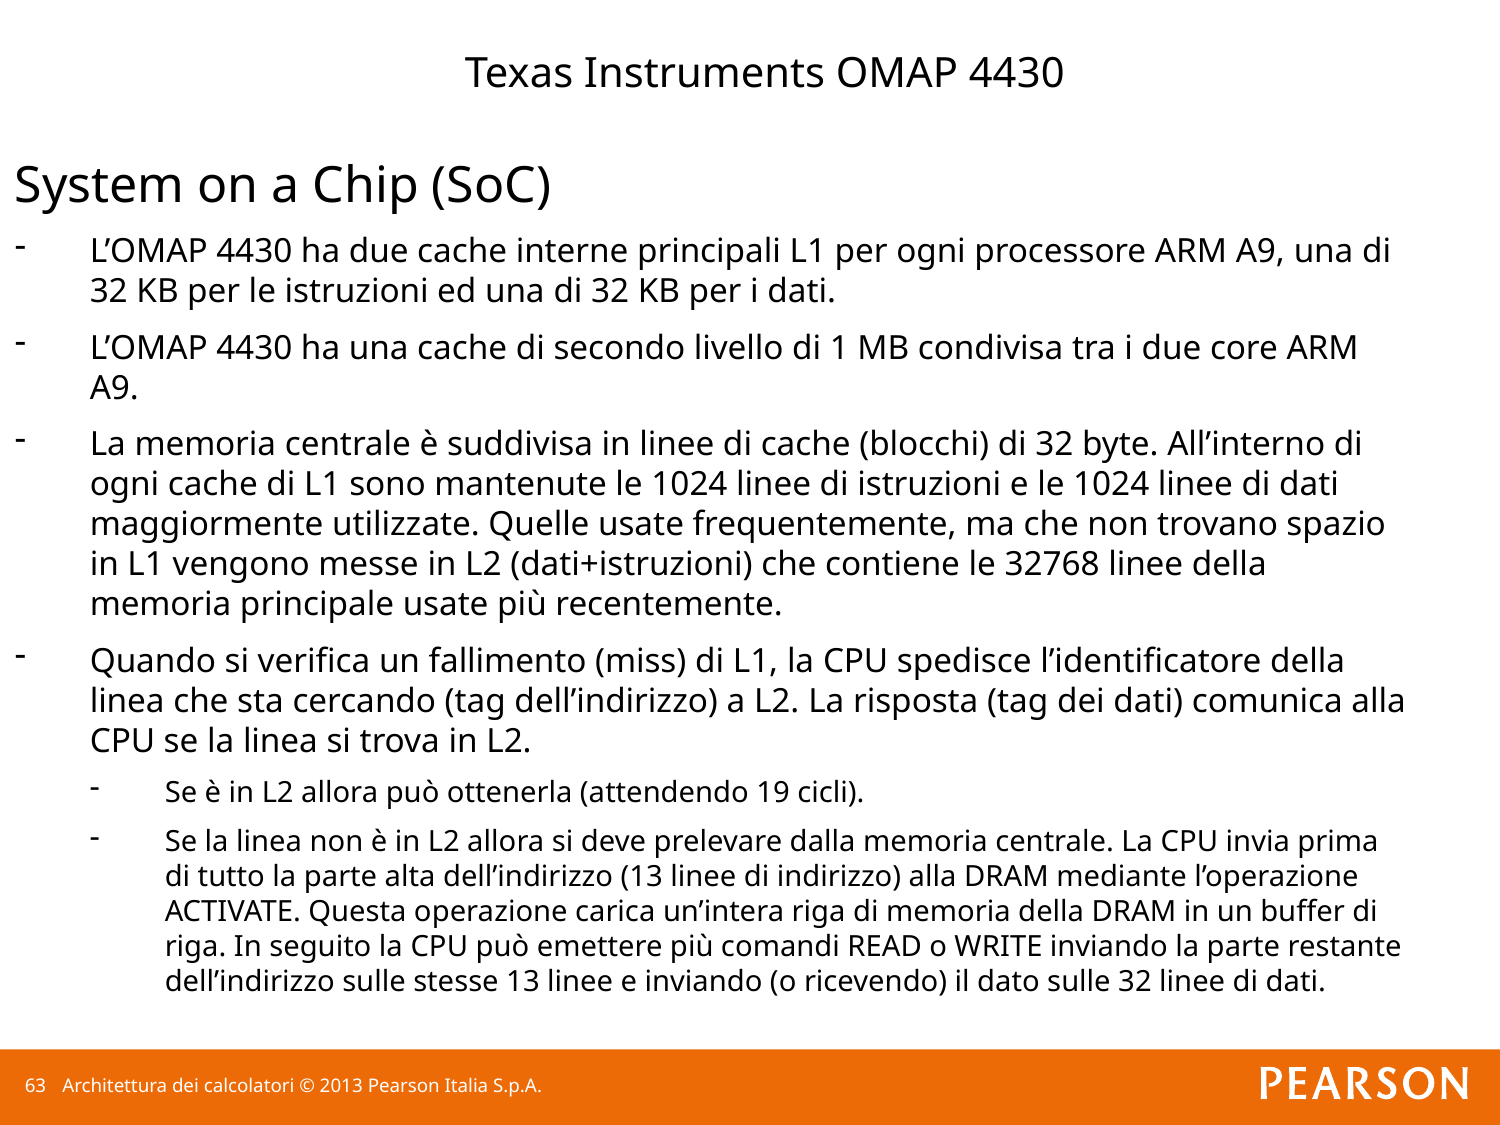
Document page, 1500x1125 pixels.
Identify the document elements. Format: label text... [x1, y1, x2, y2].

text_box System on a Chip (SoC) L’OMAP 4430 ha due cache interne principali L1 per ogni processore ARM A9, una di 32 KB per le istruzioni ed una di 32 KB per i dati. L’OMAP 4430 ha una cache di secondo livello di 1 MB condivisa tra i due core ARM A9. La memoria centrale è suddivisa in linee di cache (blocchi) di 32 byte. All’interno di ogni cache di L1 sono mantenute le 1024 linee di istruzioni e le 1024 linee di dati maggiormente utilizzate. Quelle usate frequentemente, ma che non trovano spazio in L1 vengono messe in L2 (dati+istruzioni) che contiene le 32768 linee della memoria principale usate più recentemente. Quando si verifica un fallimento (miss) di L1, la CPU spedisce l’identificatore della linea che sta cercando (tag dell’indirizzo) a L2. La risposta (tag dei dati) comunica alla CPU se la linea si trova in L2. Se è in L2 allora può ottenerla (attendendo 19 cicli). Se la linea non è in L2 allora si deve prelevare dalla memoria centrale. La CPU invia prima di tutto la parte alta dell’indirizzo (13 linee di indirizzo) alla DRAM mediante l’operazione ACTIVATE. Questa operazione carica un’intera riga di memoria della DRAM in un buffer di riga. In seguito la CPU può emettere più comandi READ o WRITE inviando la parte restante dell’indirizzo sulle stesse 13 linee e inviando (o ricevendo) il dato sulle 32 linee di dati. [0, 145, 1428, 1125]
text_box Texas Instruments OMAP 4430 [449, 38, 1330, 104]
